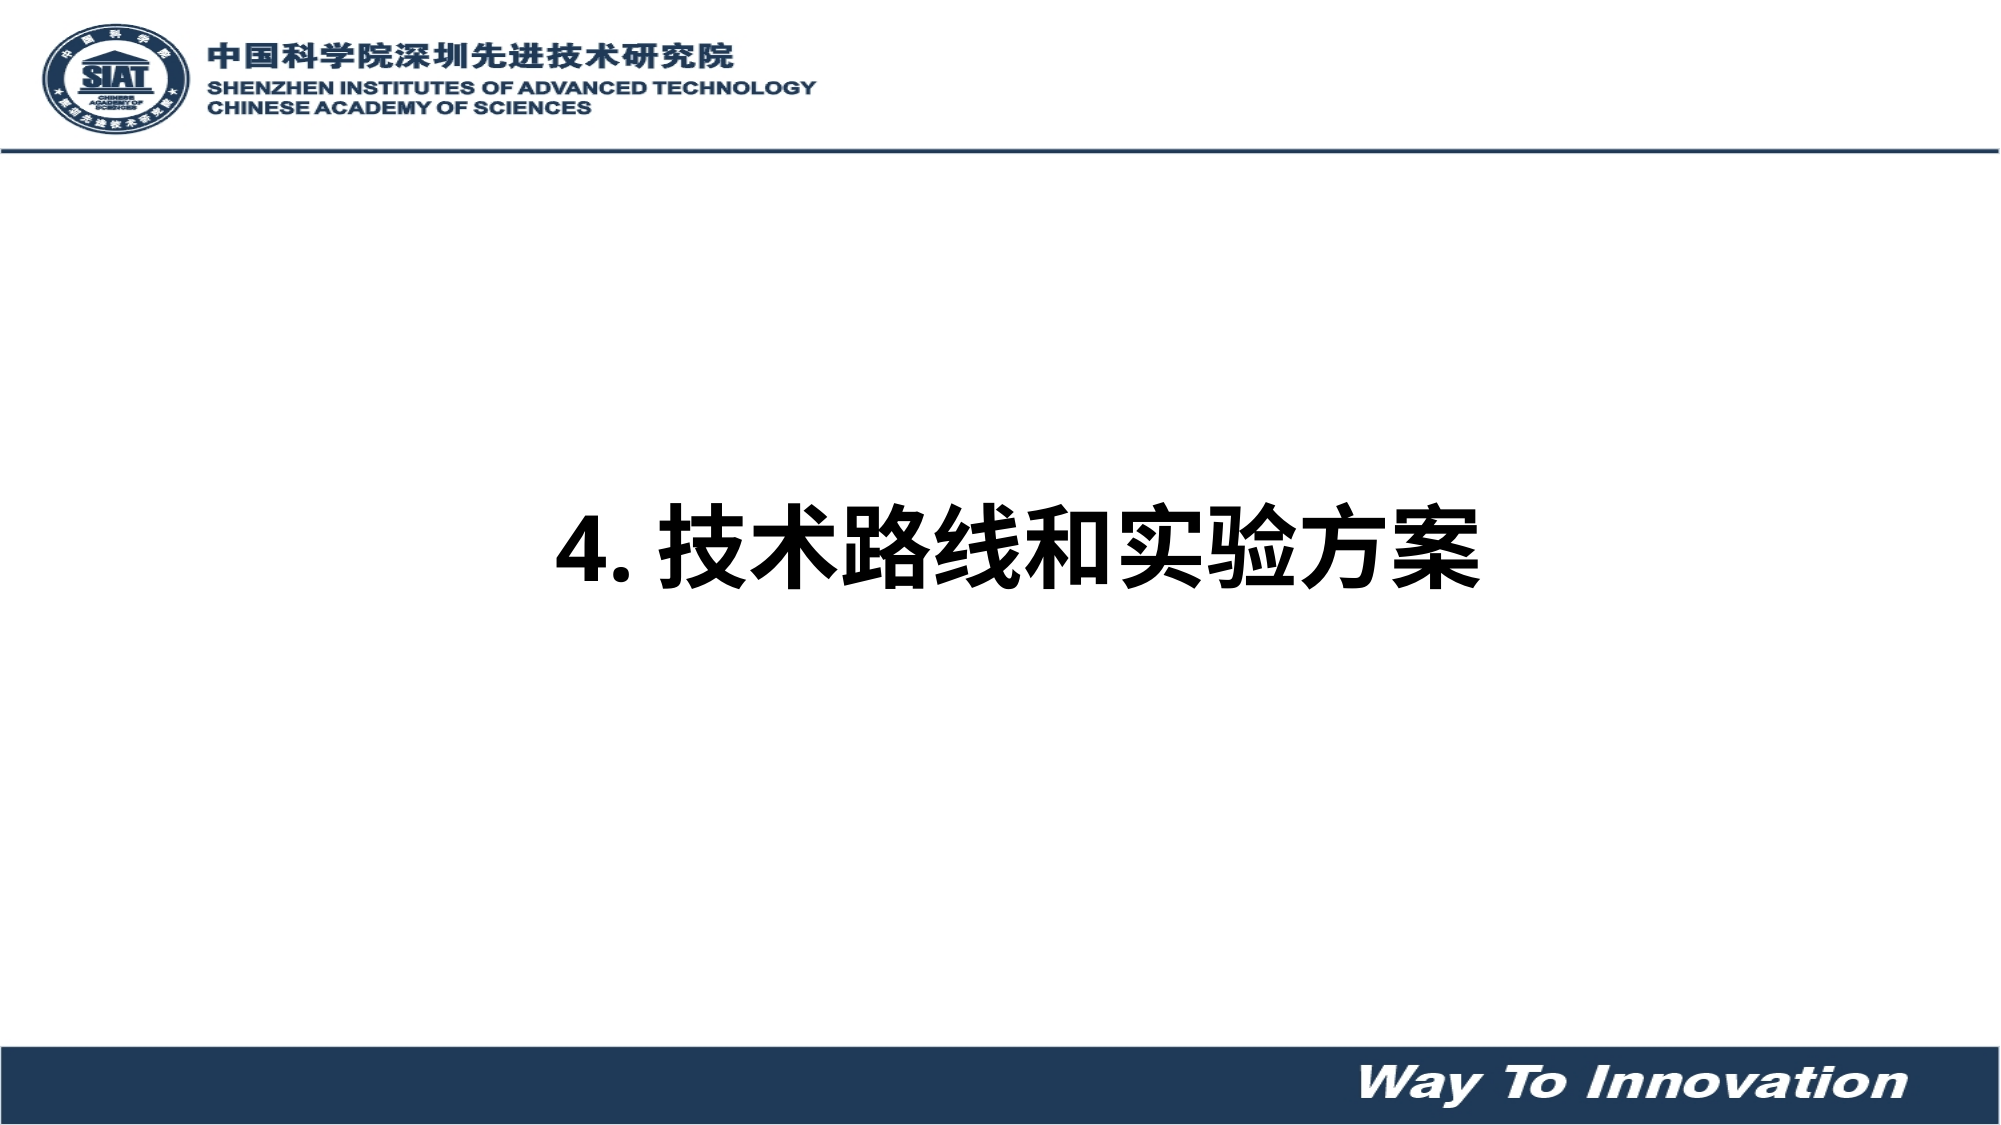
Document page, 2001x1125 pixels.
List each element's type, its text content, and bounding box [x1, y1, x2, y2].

title 4.技术路线和实验方案 [119, 482, 1920, 671]
picture [0, 0, 2000, 1125]
